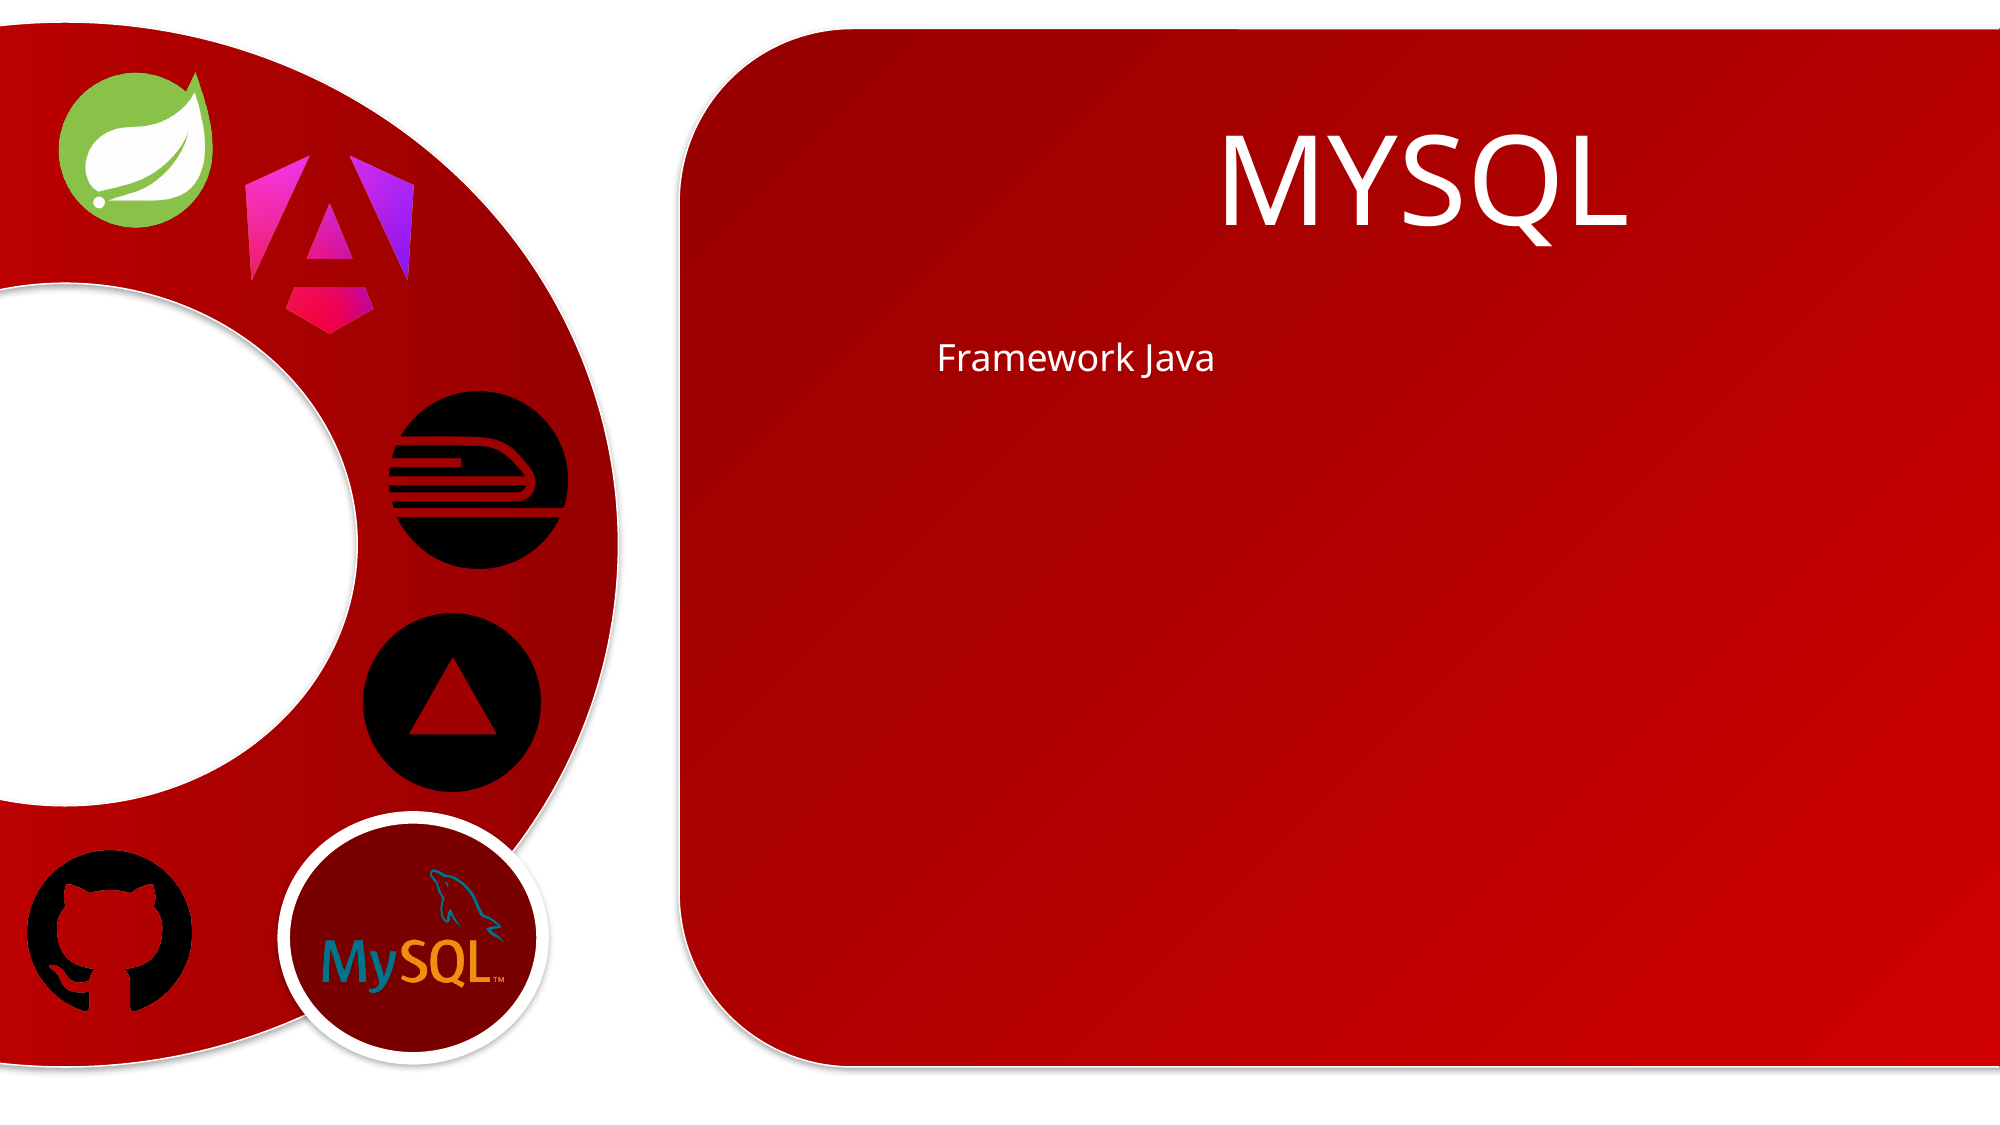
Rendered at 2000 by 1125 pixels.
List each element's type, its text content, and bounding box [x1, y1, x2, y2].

picture [42, 57, 229, 243]
picture [27, 848, 193, 1013]
text_box MYSQL [907, 92, 1937, 258]
picture [244, 155, 414, 334]
text_box [678, 27, 2000, 1068]
picture [322, 868, 504, 993]
text_box [282, 816, 544, 1060]
text_box Framework Java [921, 326, 2000, 387]
picture [362, 613, 541, 792]
picture [389, 390, 568, 570]
text_box [0, 21, 620, 1068]
